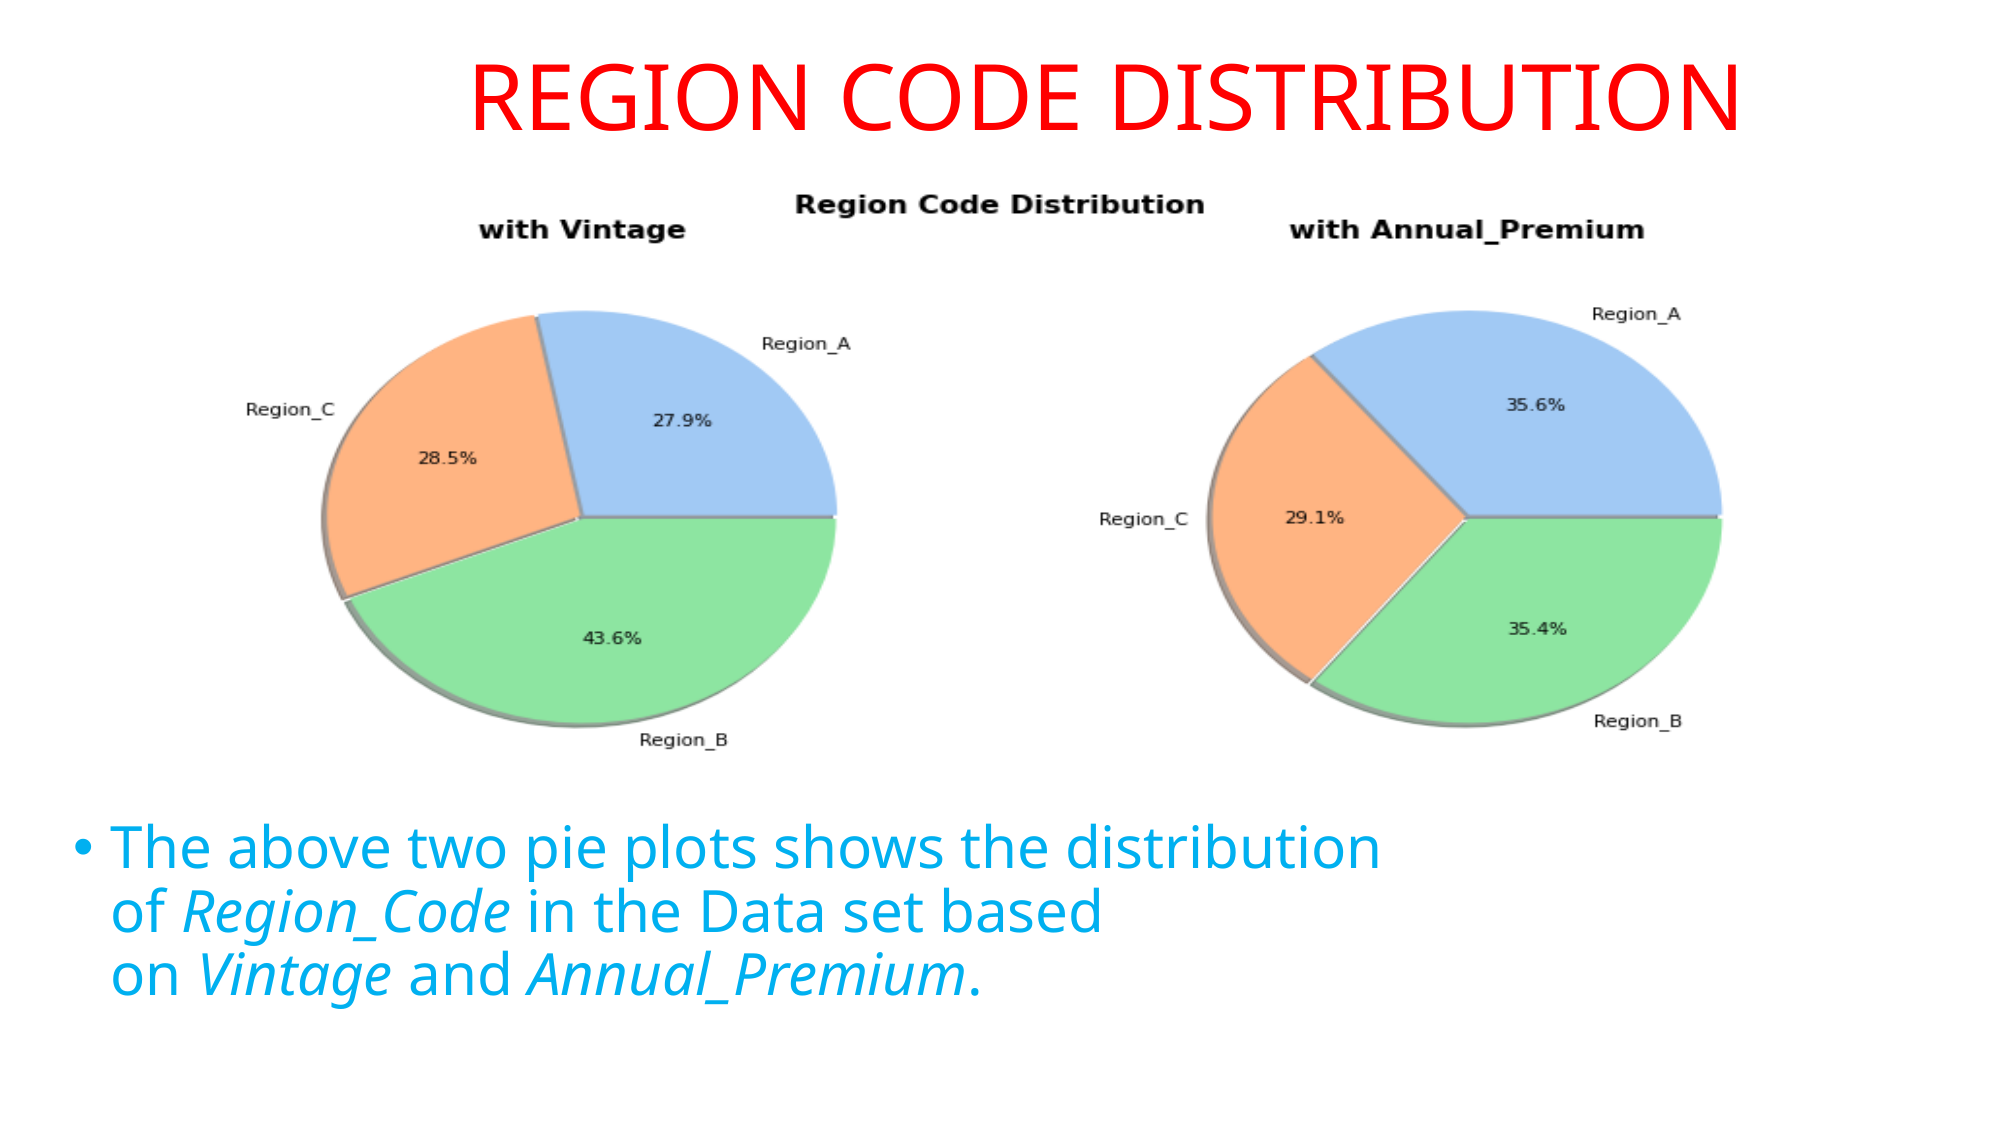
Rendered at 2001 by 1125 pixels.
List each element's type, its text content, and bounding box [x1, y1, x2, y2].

title REGION CODE DISTRIBUTION [191, 0, 1863, 202]
list The above two pie plots shows the distribution of Region_Code in the Data set based on Vintage and Annual_Premium. [58, 811, 1863, 1014]
picture [209, 173, 1848, 790]
